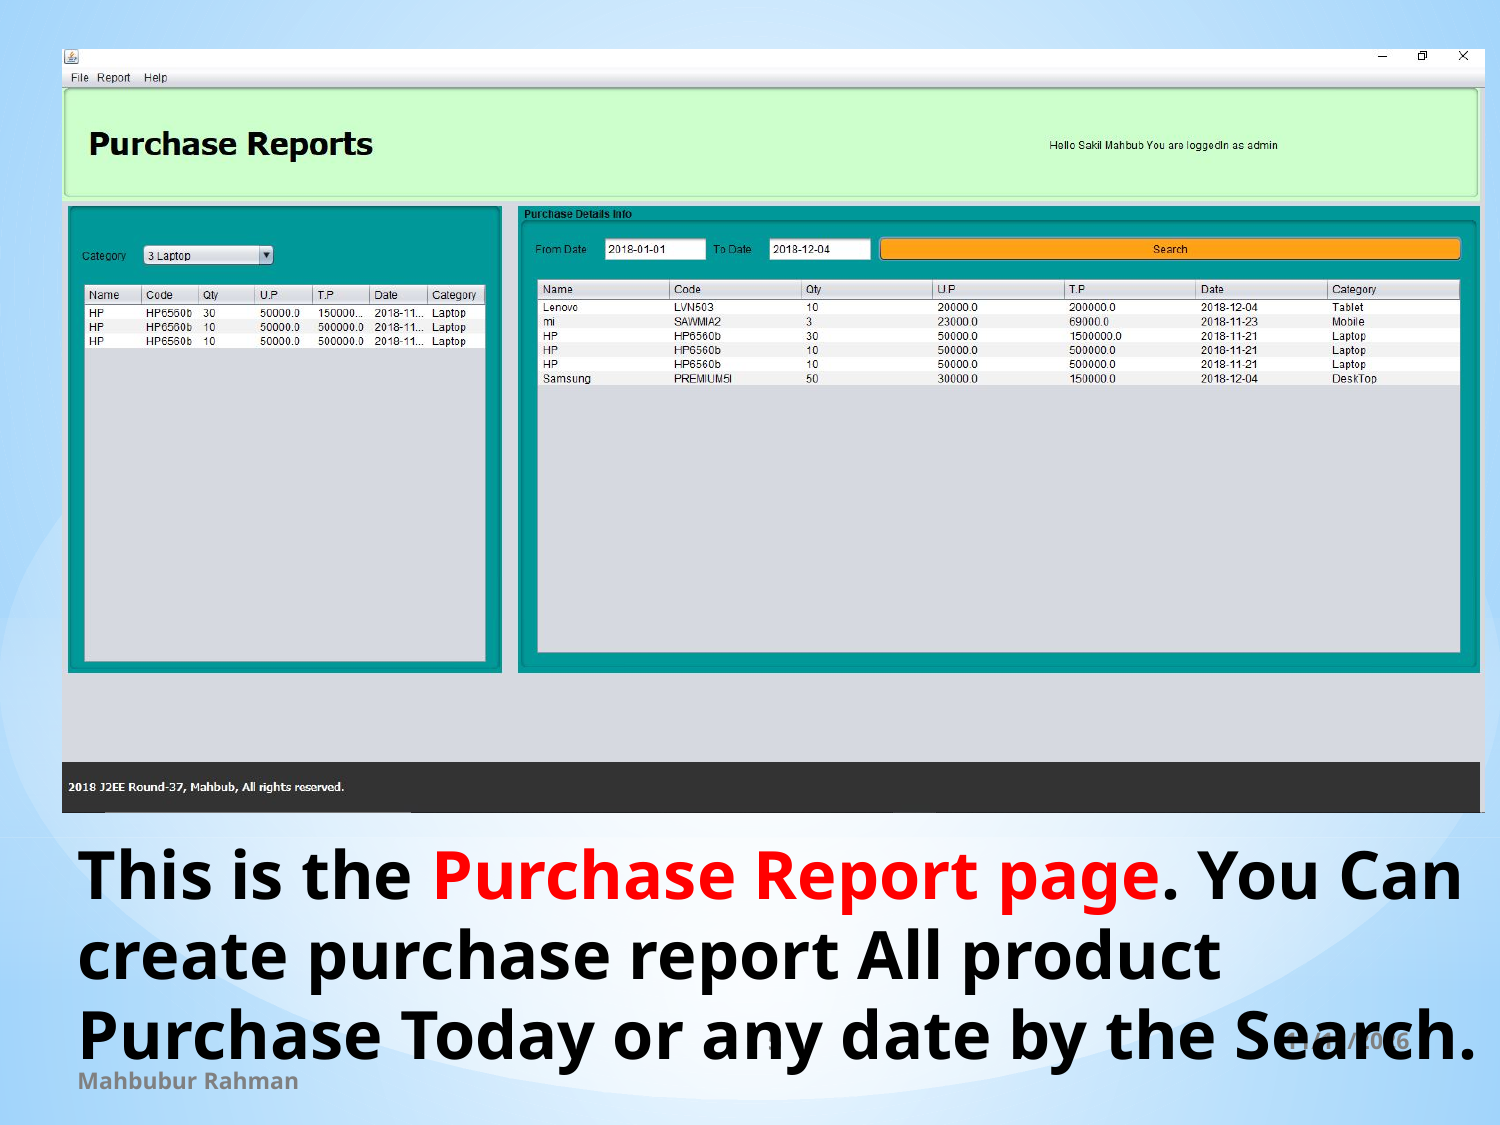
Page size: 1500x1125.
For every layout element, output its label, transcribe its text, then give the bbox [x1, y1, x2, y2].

title This is the Purchase Report page. You Can create purchase report All product Purchase Today or any date by the Search. [62, 825, 1500, 1063]
picture [62, 49, 1485, 813]
slide_number 5 [624, 1012, 925, 1073]
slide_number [1012, 1012, 1425, 1073]
footer Mahbubur Rahman [62, 1050, 613, 1110]
